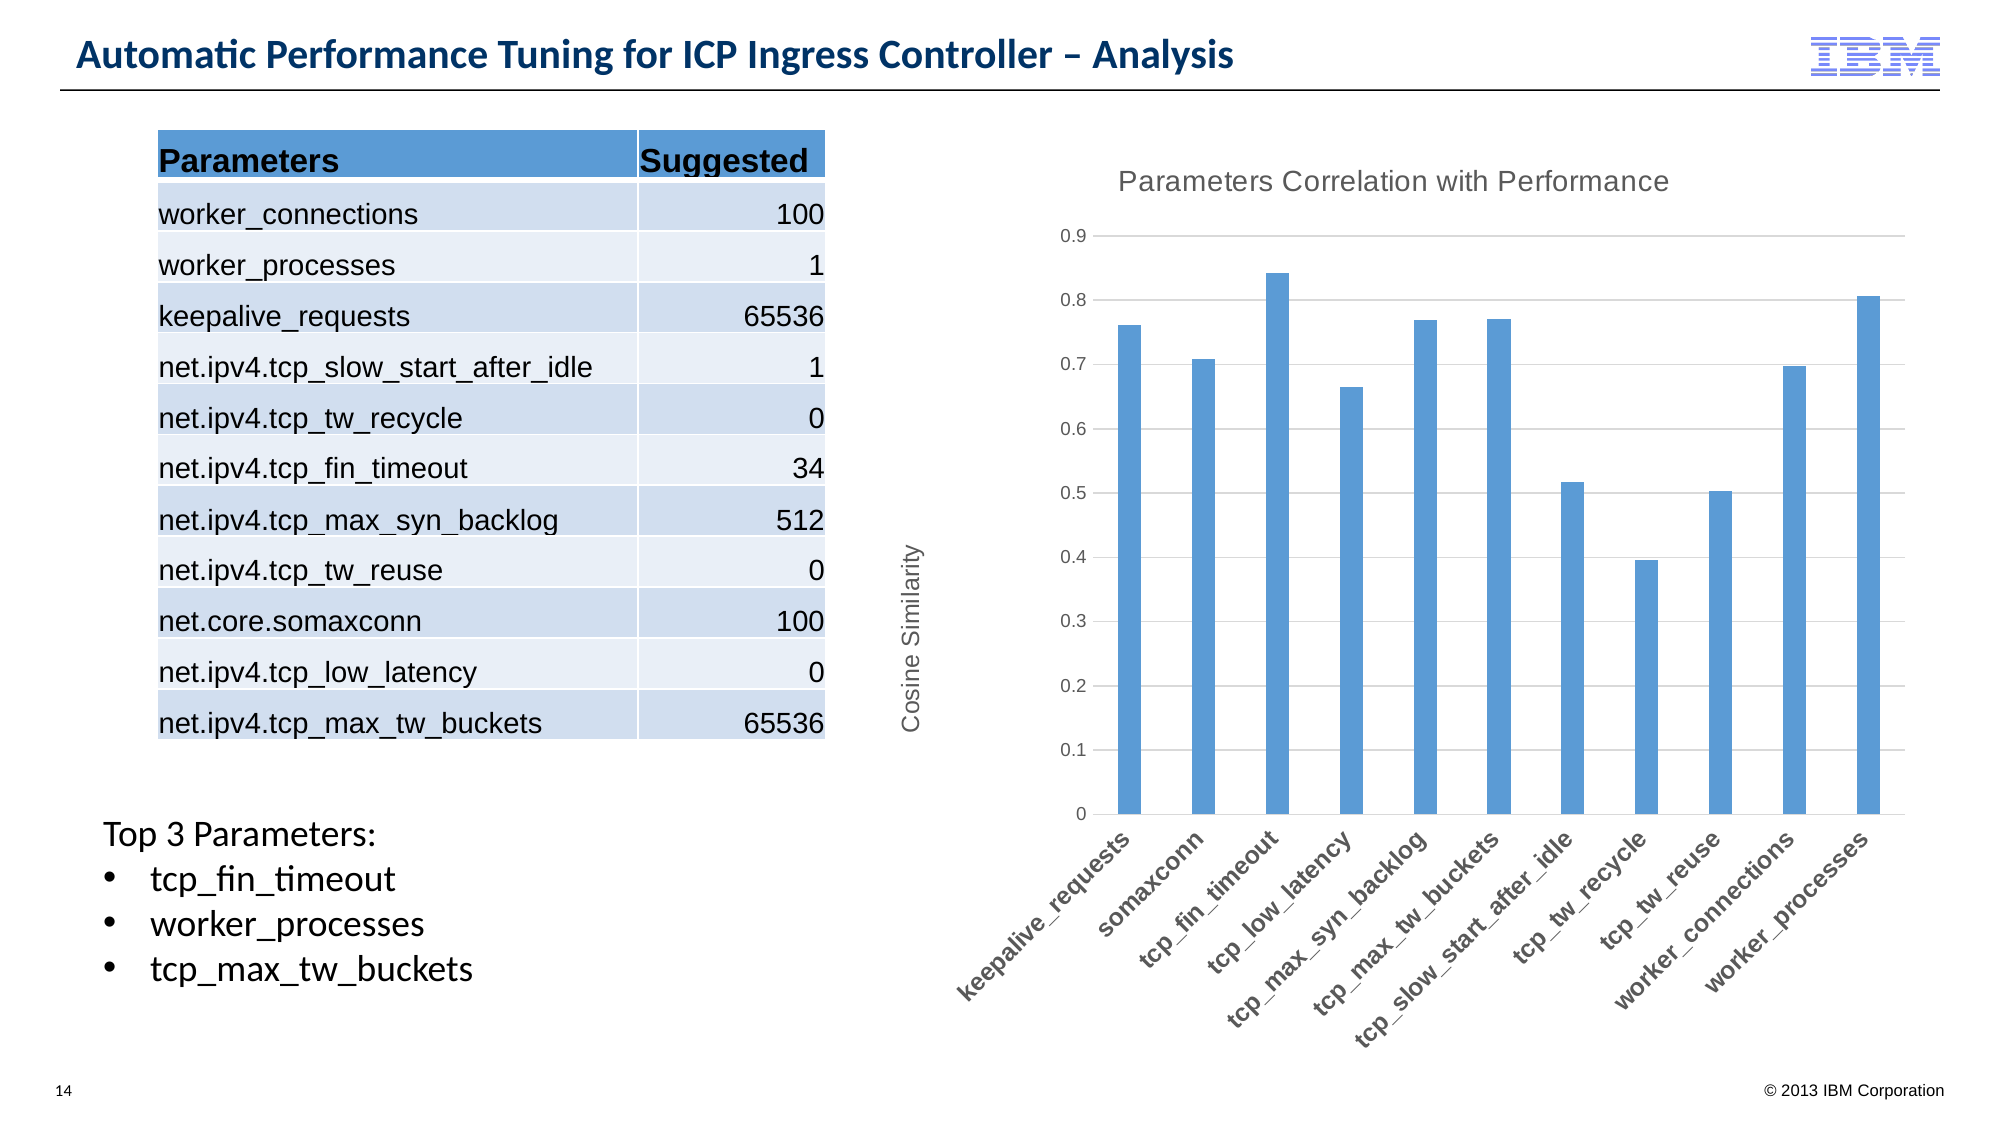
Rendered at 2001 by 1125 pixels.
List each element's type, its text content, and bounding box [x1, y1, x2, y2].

text_box Top 3 Parameters: tcp_fin_timeout worker_processes tcp_max_tw_buckets [88, 801, 664, 997]
table_cell net.ipv4.tcp_fin_timeout [158, 435, 637, 484]
table_cell 1 [639, 232, 825, 281]
title Automatic Performance Tuning for ICP Ingress Controller – Analysis [61, 24, 1961, 94]
chart [863, 128, 1927, 1073]
table_cell net.ipv4.tcp_low_latency [158, 639, 637, 688]
table_cell net.ipv4.tcp_tw_recycle [158, 384, 637, 434]
table_cell 100 [639, 588, 825, 637]
table_cell net.ipv4.tcp_max_syn_backlog [158, 486, 637, 535]
table_cell 34 [639, 435, 825, 484]
table_cell worker_processes [158, 232, 637, 281]
slide_number 14 [39, 1072, 121, 1103]
table_cell 0 [639, 639, 825, 688]
table_cell net.core.somaxconn [158, 588, 637, 637]
table_cell 0 [639, 537, 825, 586]
table_cell 65536 [639, 283, 825, 332]
table_header Suggested [639, 130, 825, 177]
table_cell 512 [639, 486, 825, 535]
table_cell keepalive_requests [158, 283, 637, 332]
table_cell net.ipv4.tcp_max_tw_buckets [158, 690, 637, 739]
table_cell 0 [639, 384, 825, 434]
table_cell net.ipv4.tcp_slow_start_after_idle [158, 333, 637, 383]
table_header Parameters [158, 130, 637, 177]
table_cell 1 [639, 333, 825, 383]
table_cell 100 [639, 183, 825, 230]
table_cell worker_connections [158, 183, 637, 230]
table_cell 65536 [639, 690, 825, 739]
table_cell net.ipv4.tcp_tw_reuse [158, 537, 637, 586]
